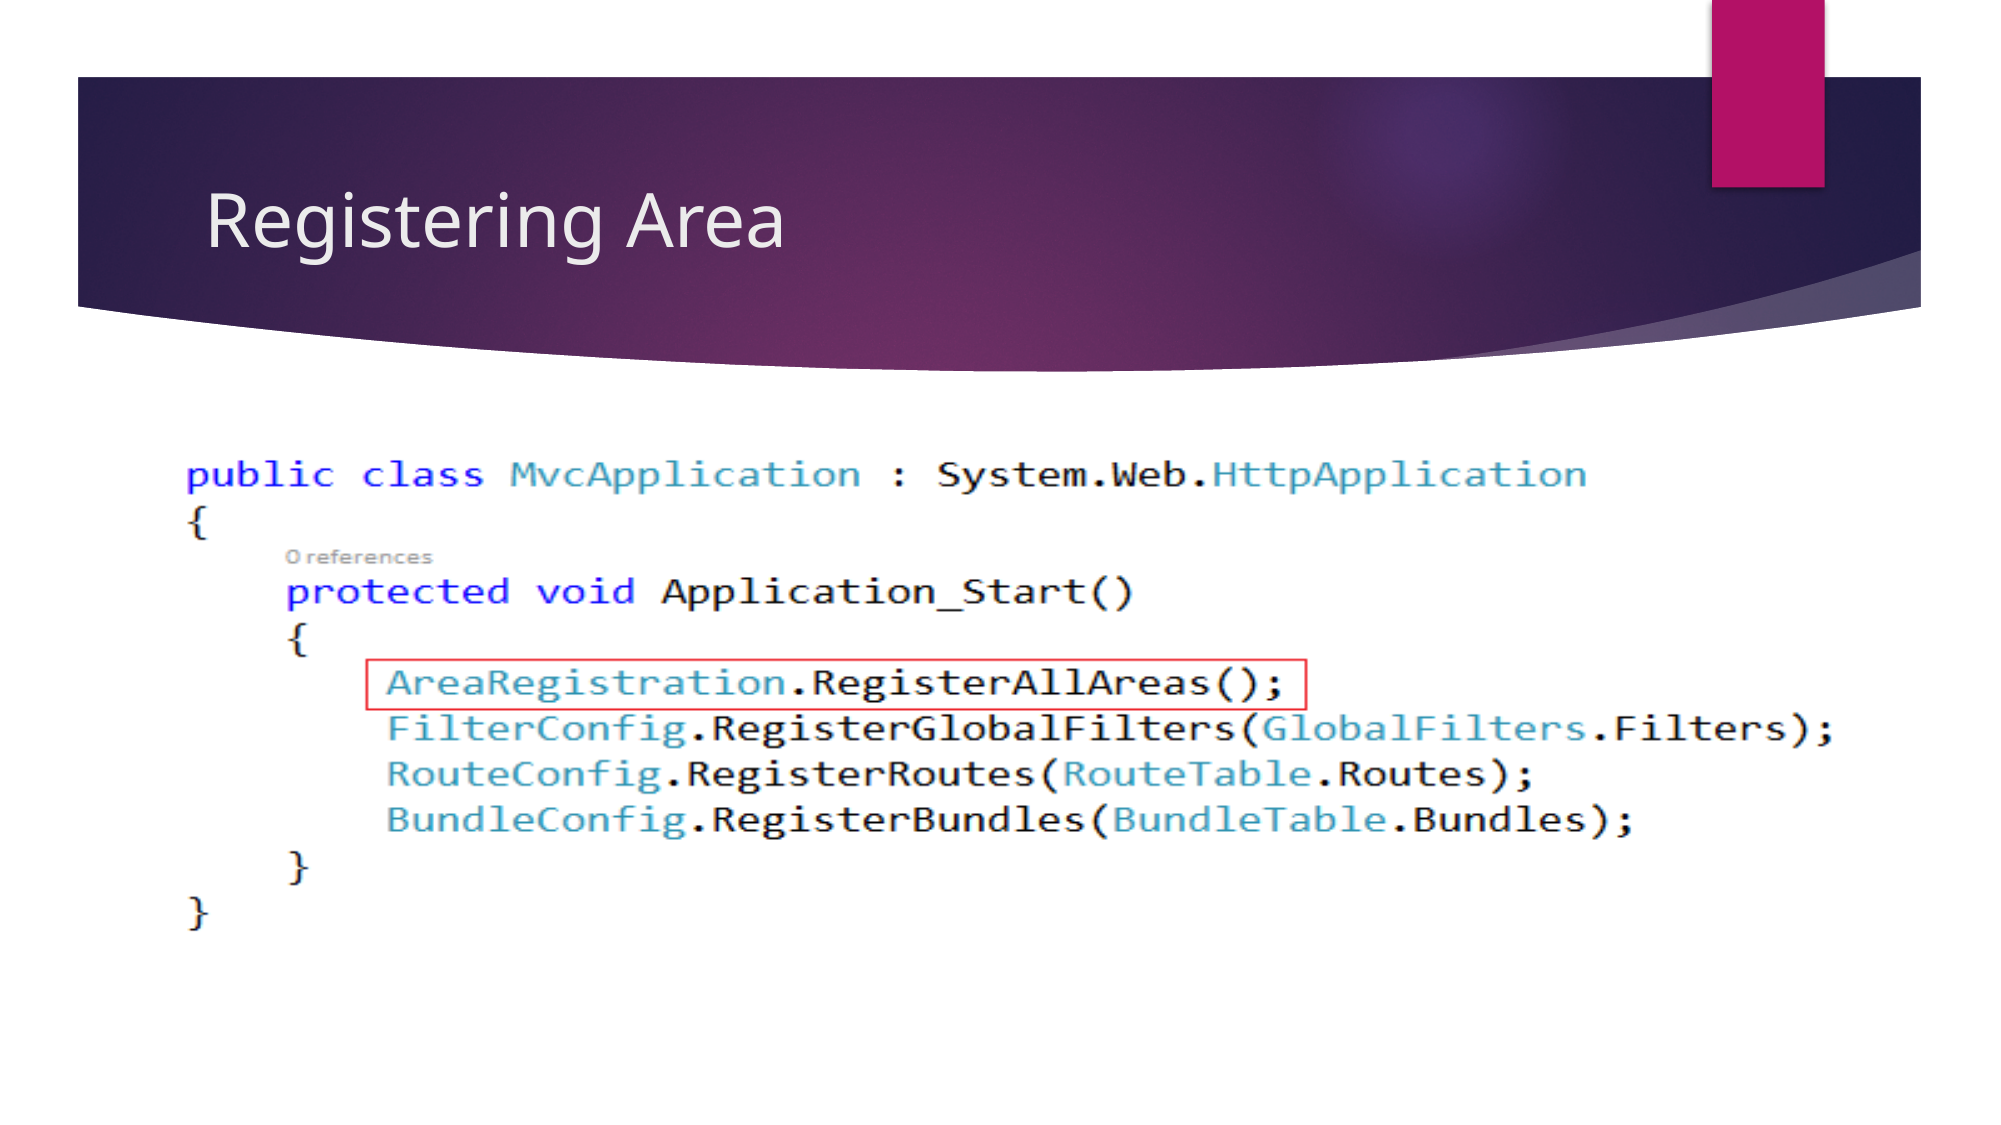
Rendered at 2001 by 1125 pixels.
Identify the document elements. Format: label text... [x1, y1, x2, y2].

picture [171, 453, 1839, 946]
picture [79, 78, 1920, 371]
title Registering Area [189, 159, 1627, 276]
